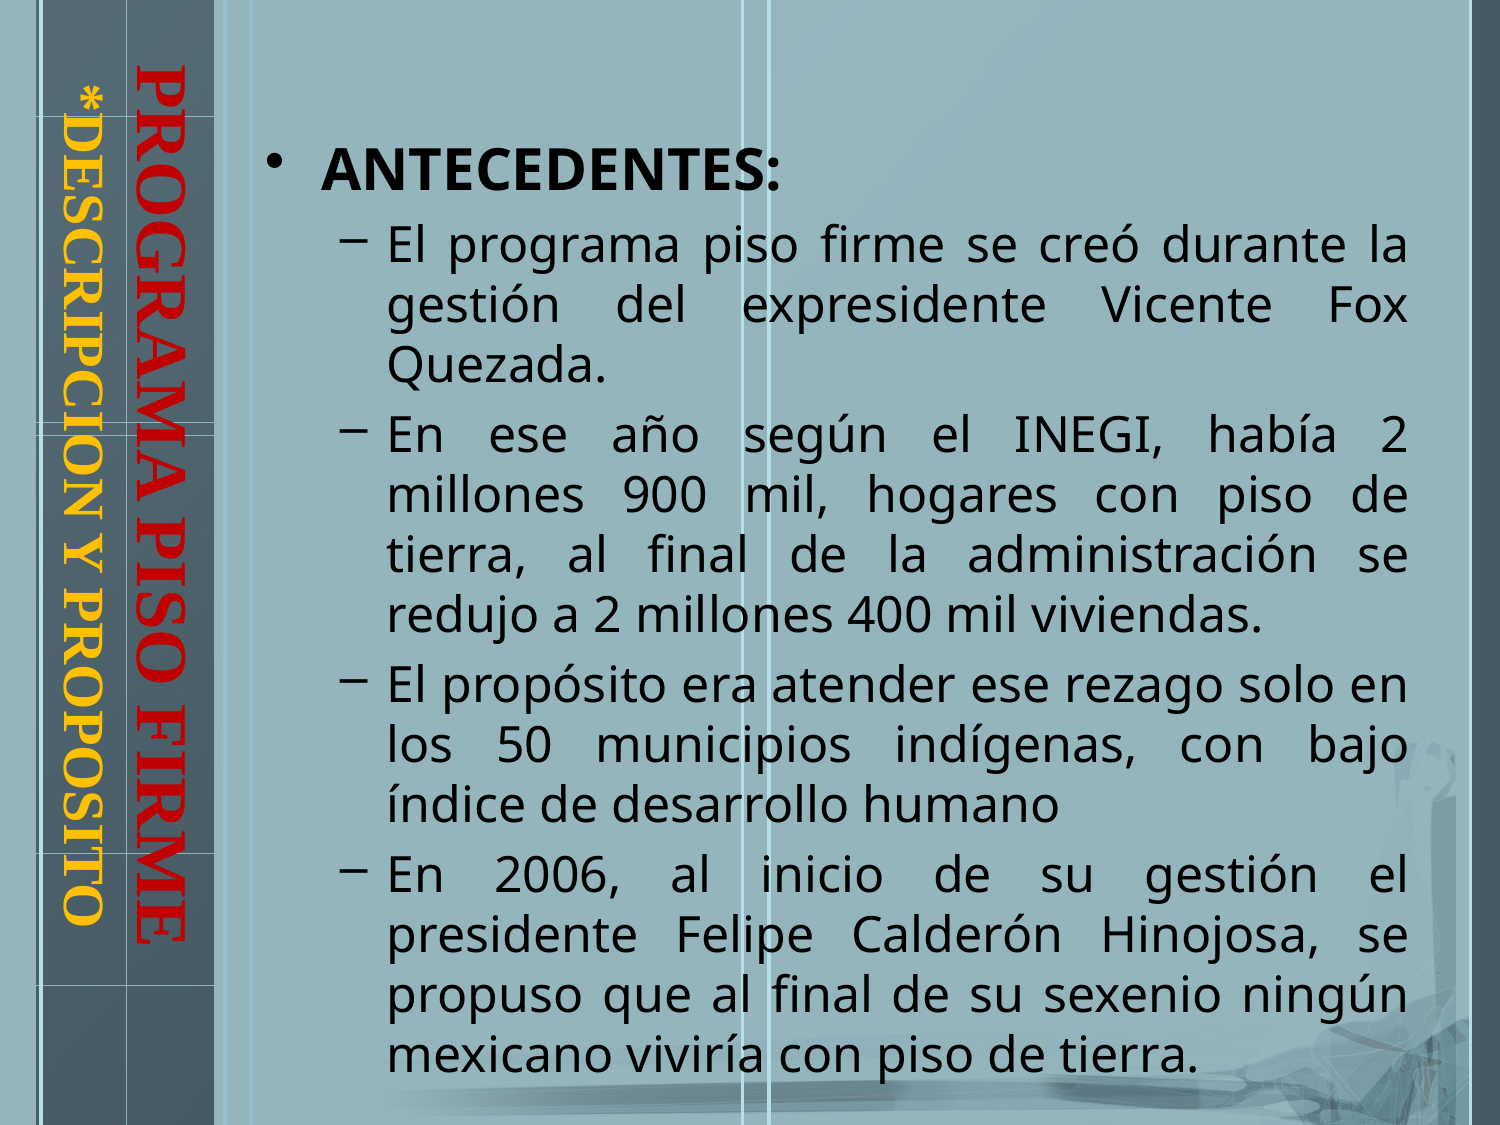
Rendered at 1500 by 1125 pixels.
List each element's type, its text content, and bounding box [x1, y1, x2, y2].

list ANTECEDENTES: El programa piso firme se creó durante la gestión del expresidente Vicente Fox Quezada. En ese año según el INEGI, había 2 millones 900 mil, hogares con piso de tierra, al final de la administración se redujo a 2 millones 400 mil viviendas. El propósito era atender ese rezago solo en los 50 municipios indígenas, con bajo índice de desarrollo humano En 2006, al inicio de su gestión el presidente Felipe Calderón Hinojosa, se propuso que al final de su sexenio ningún mexicano viviría con piso de tierra. [249, 125, 1425, 1005]
picture [0, 0, 1500, 1125]
title PROGRAMA PISO FIRME *DESCRIPCION Y PROPOSITO [50, 0, 213, 1013]
